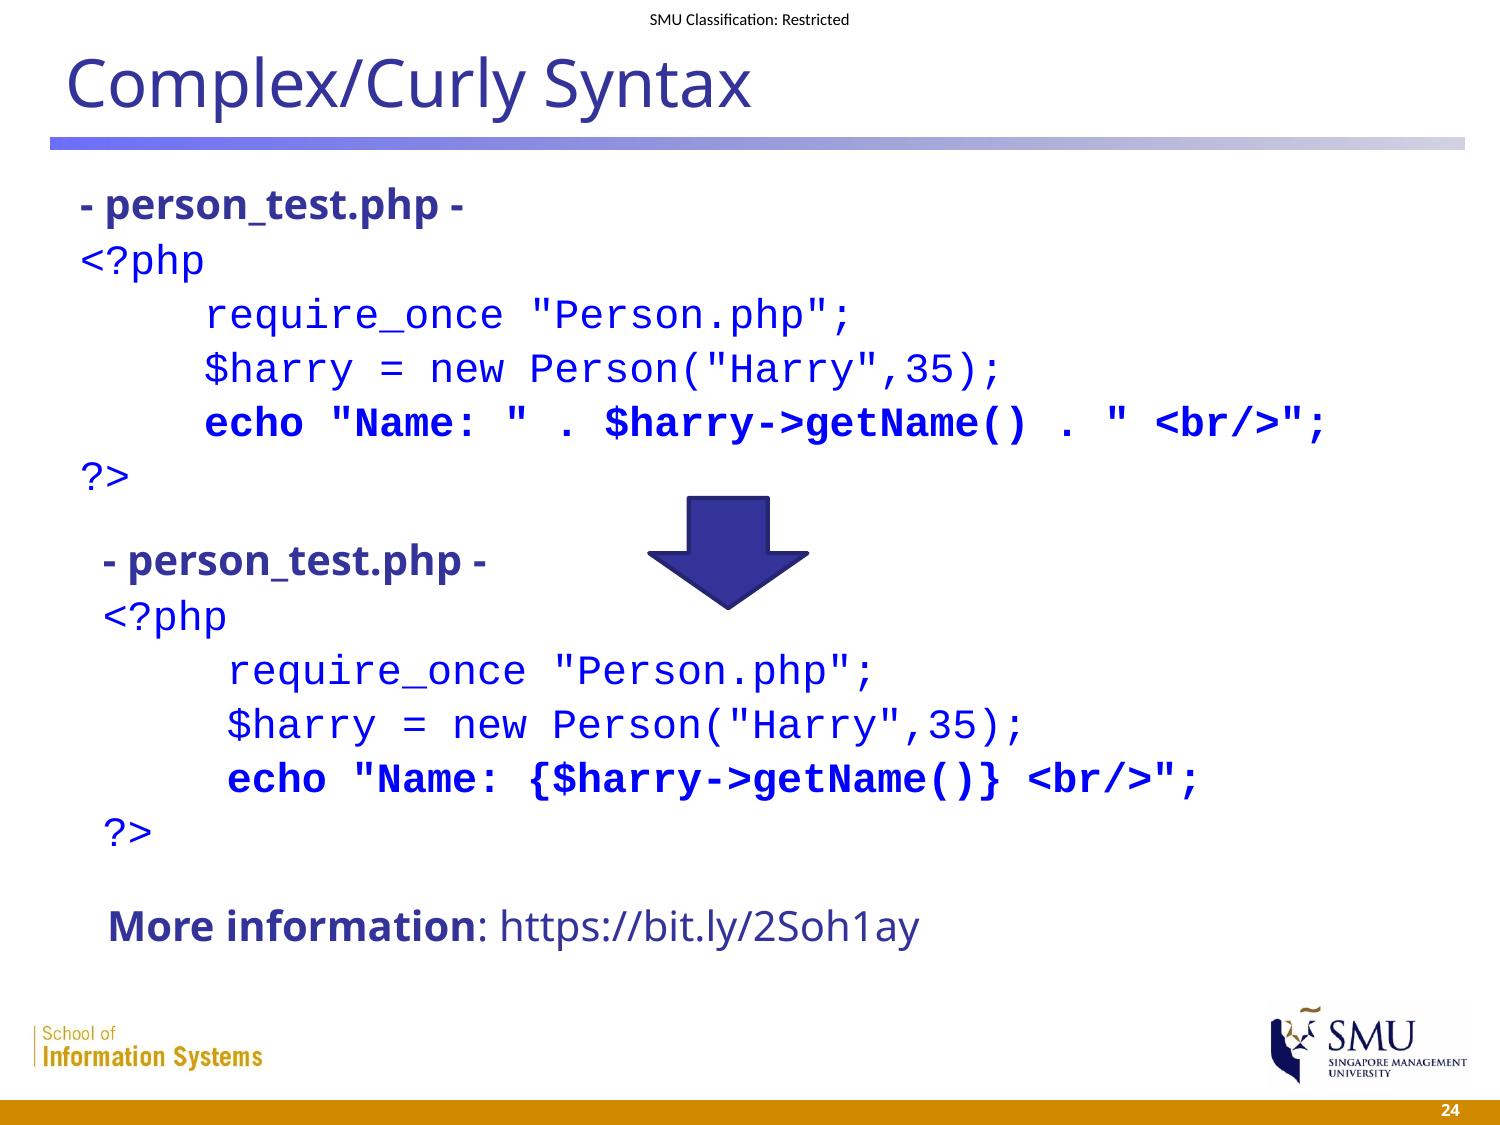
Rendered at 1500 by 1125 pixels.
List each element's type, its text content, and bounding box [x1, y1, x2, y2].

text_box More information: https://bit.ly/2Soh1ay [92, 892, 1420, 957]
picture [1267, 999, 1470, 1072]
slide_number 24 [1262, 1072, 1475, 1123]
text_box - person_test.php - <?php require_once "Person.php"; $harry = new Person("Harry",35); echo "Name: {$harry->getName()} <br/>"; ?> [49, 585, 1302, 837]
picture [27, 1012, 266, 1073]
text_box [647, 495, 810, 610]
title Complex/Curly Syntax [50, 24, 1463, 138]
text_box - person_test.php - <?php require_once "Person.php"; $harry = new Person("Harry",35); echo "Name: " . $harry->getName() . " <br/>"; ?> [27, 176, 1388, 585]
